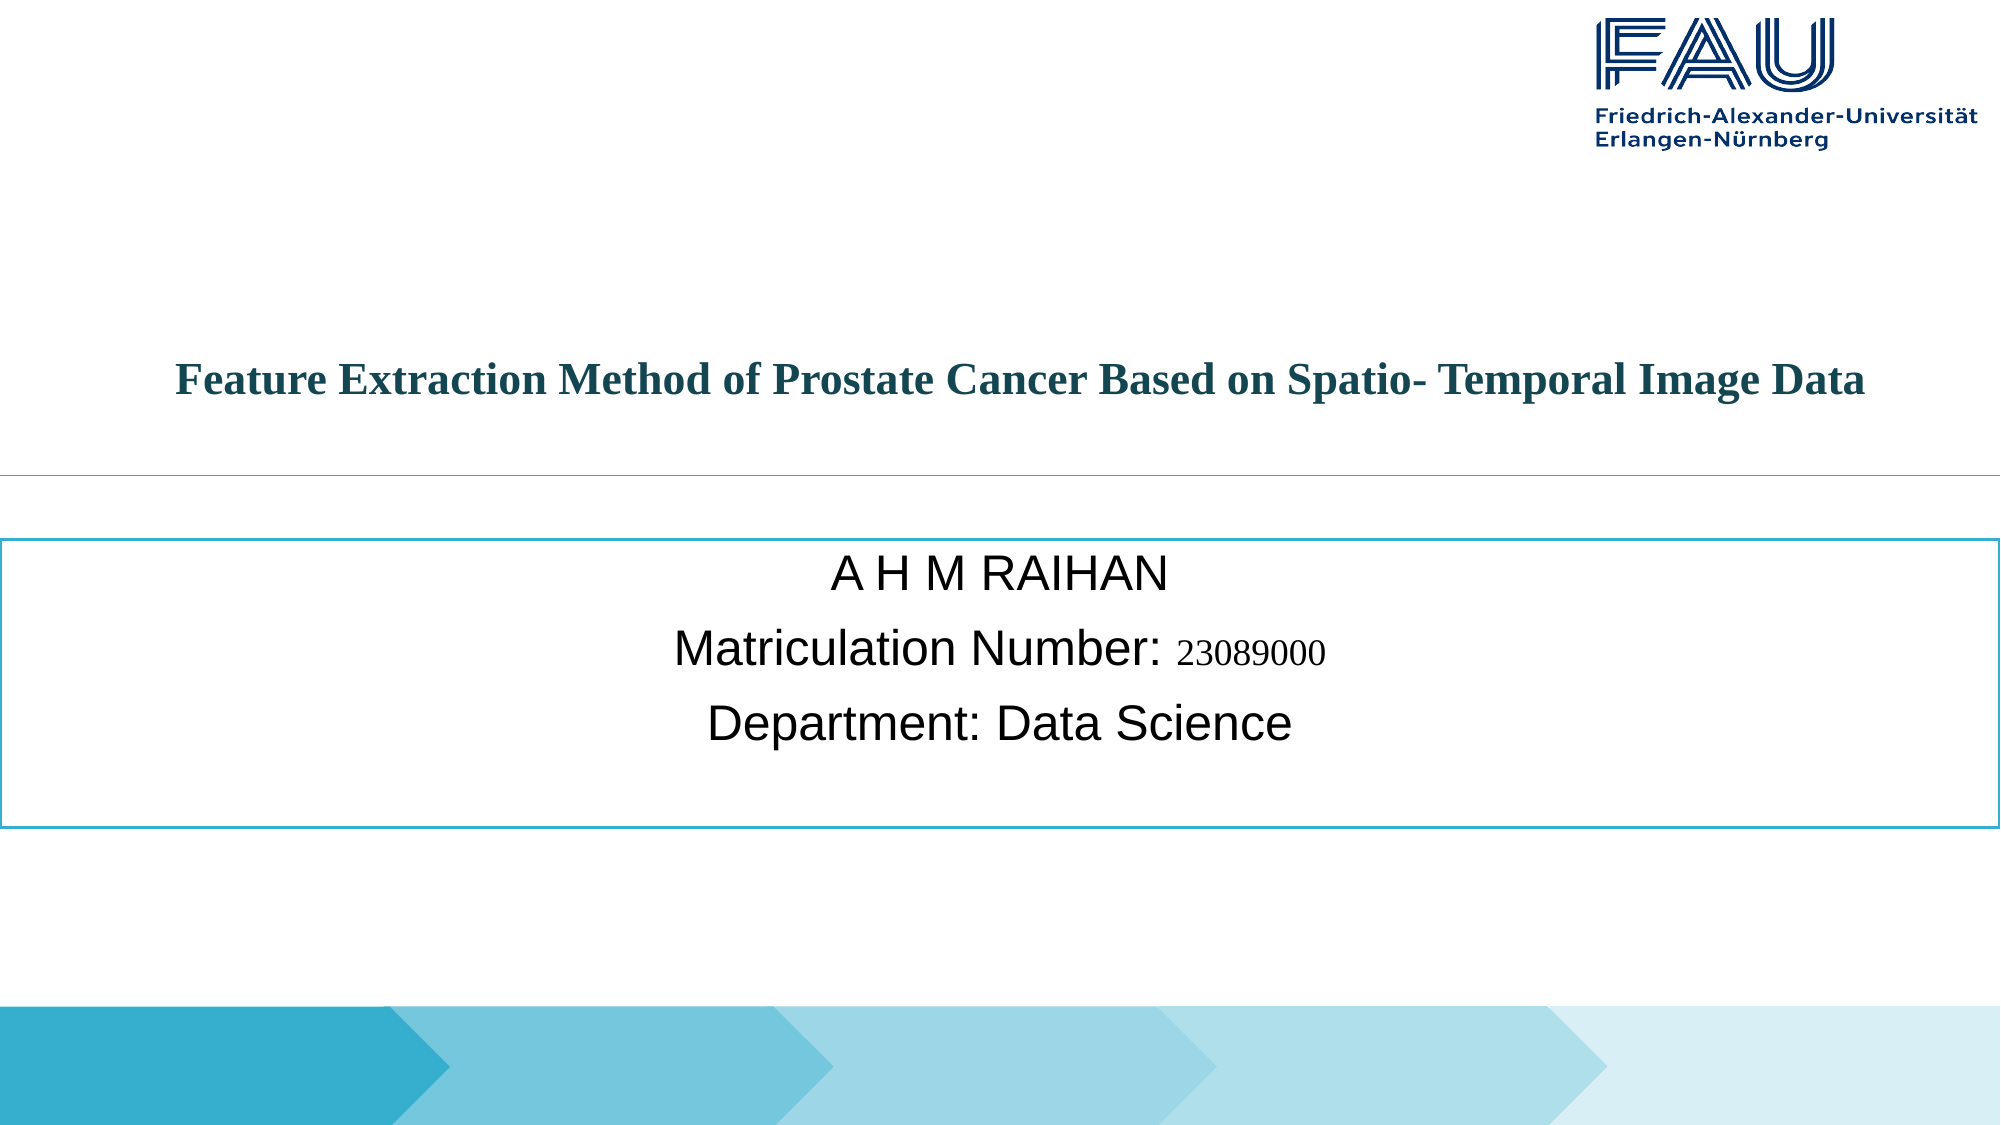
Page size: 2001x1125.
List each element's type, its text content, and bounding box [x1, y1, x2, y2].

picture [1573, 0, 2000, 165]
title Feature Extraction Method of Prostate Cancer Based on Spatio- Temporal Image Data [158, 341, 1884, 442]
list A H M RAIHAN Matriculation Number: 23089000 Department: Data Science [0, 538, 2000, 829]
